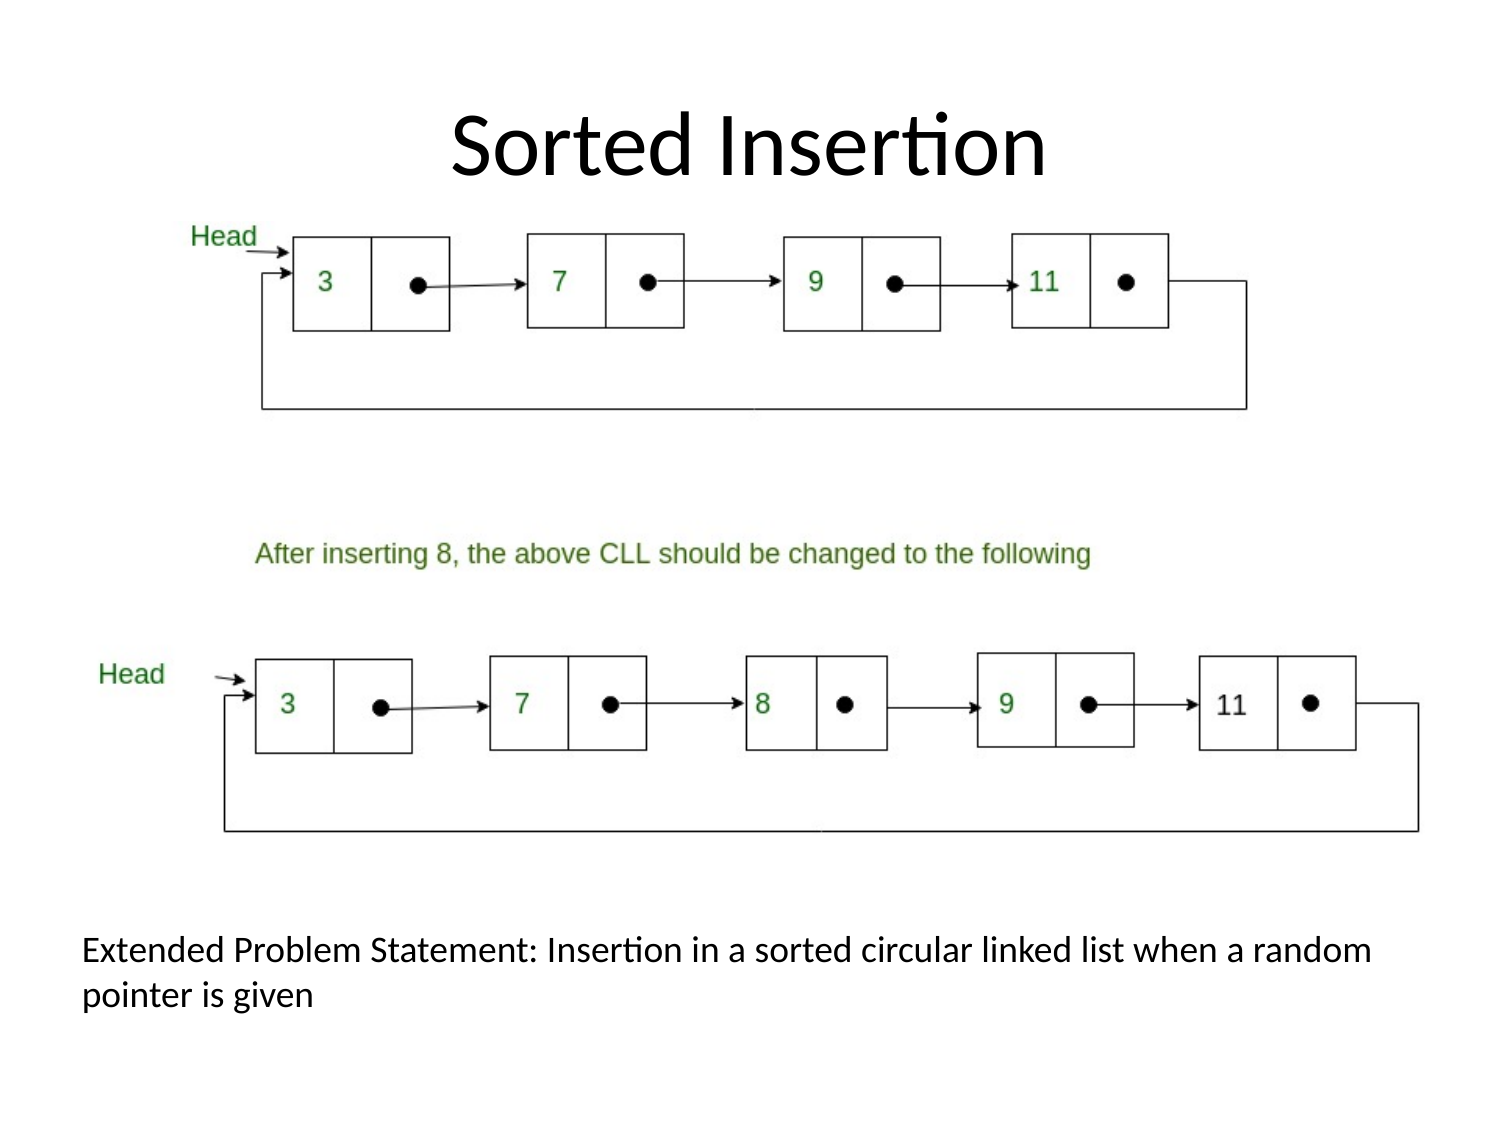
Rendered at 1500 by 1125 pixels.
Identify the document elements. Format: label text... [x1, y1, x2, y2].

text_box Extended Problem Statement: Insertion in a sorted circular linked list when a random pointer is given [67, 917, 1451, 1023]
picture [48, 220, 1433, 845]
title Sorted Insertion [75, 45, 1425, 219]
